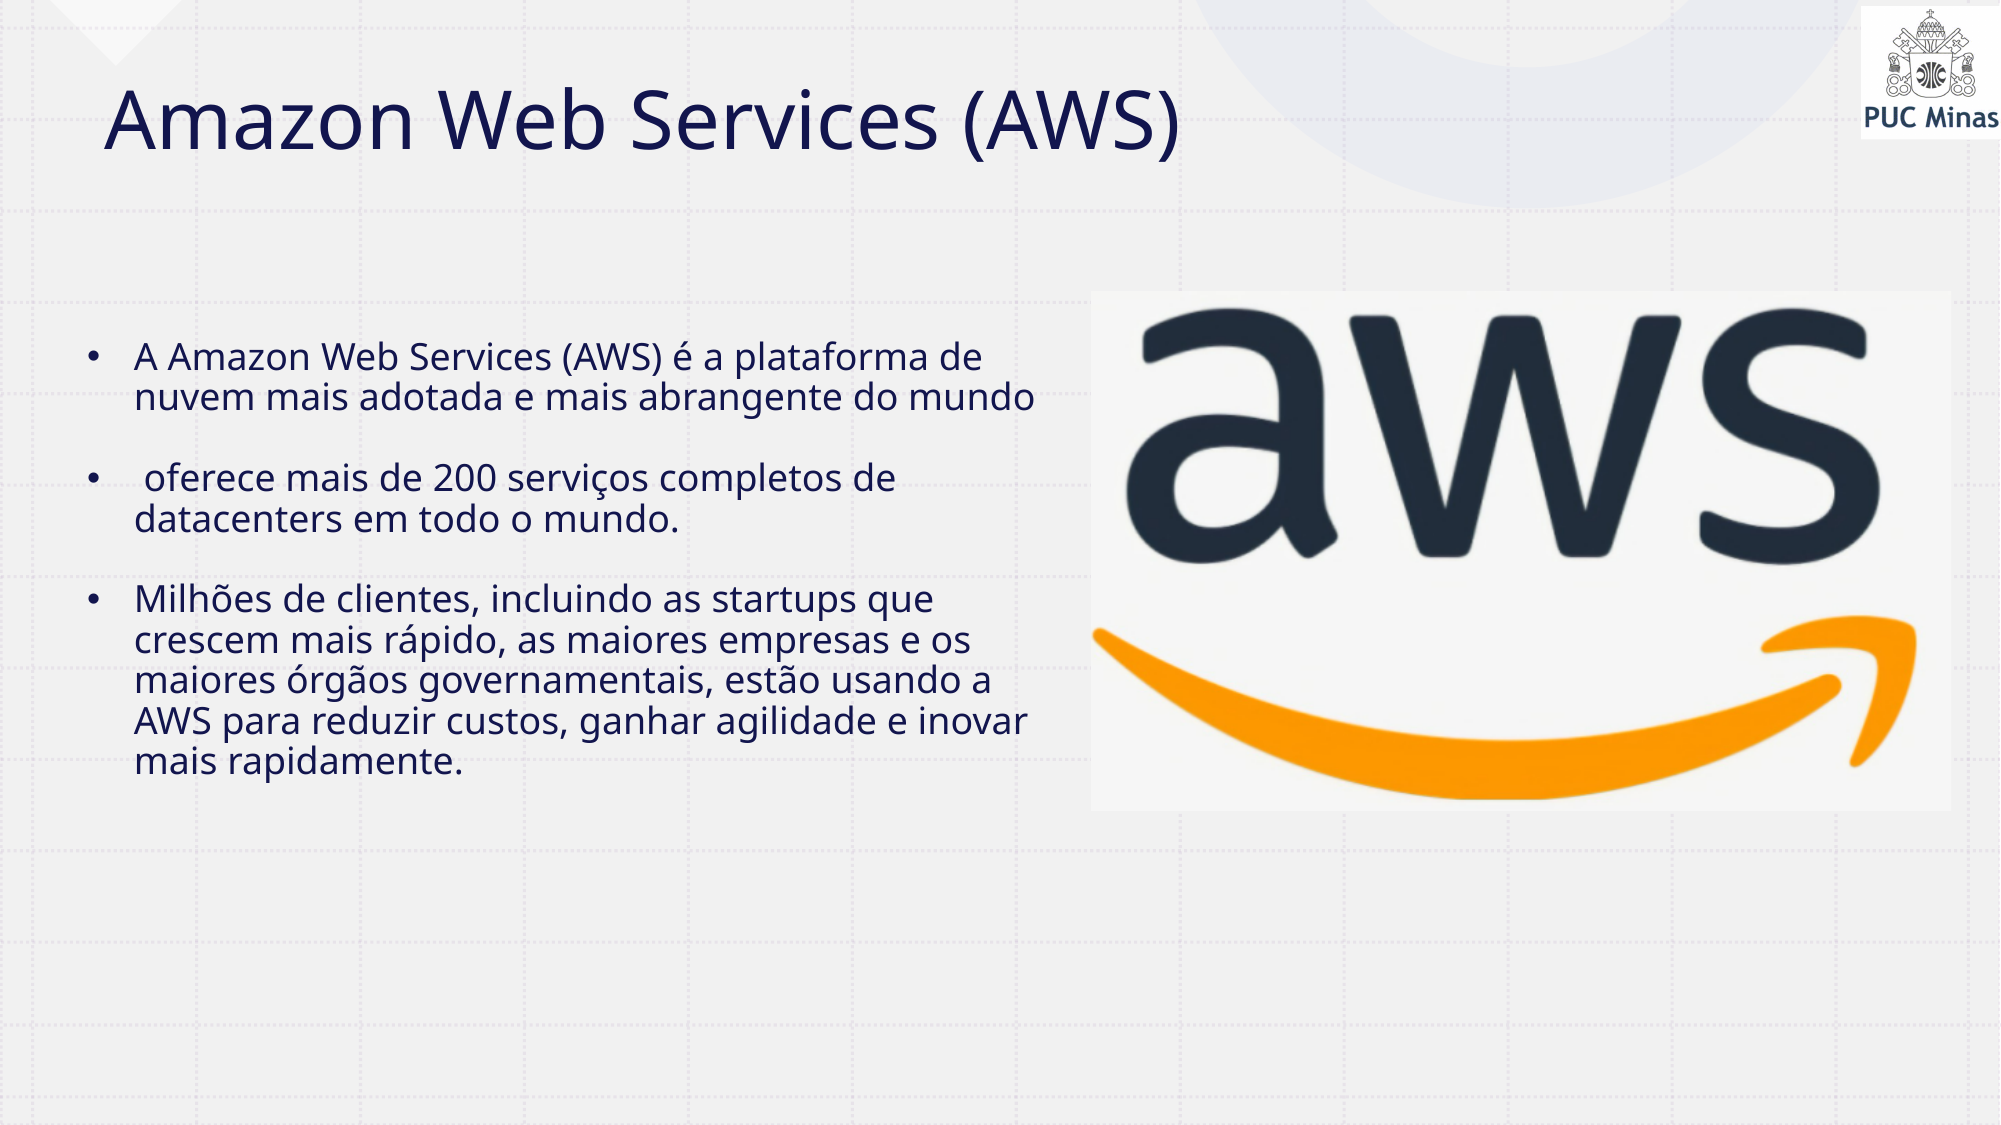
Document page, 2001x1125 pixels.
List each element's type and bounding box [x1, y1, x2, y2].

text_box [0, 0, 2000, 1125]
picture [1861, 6, 2001, 140]
picture [1090, 290, 1952, 811]
